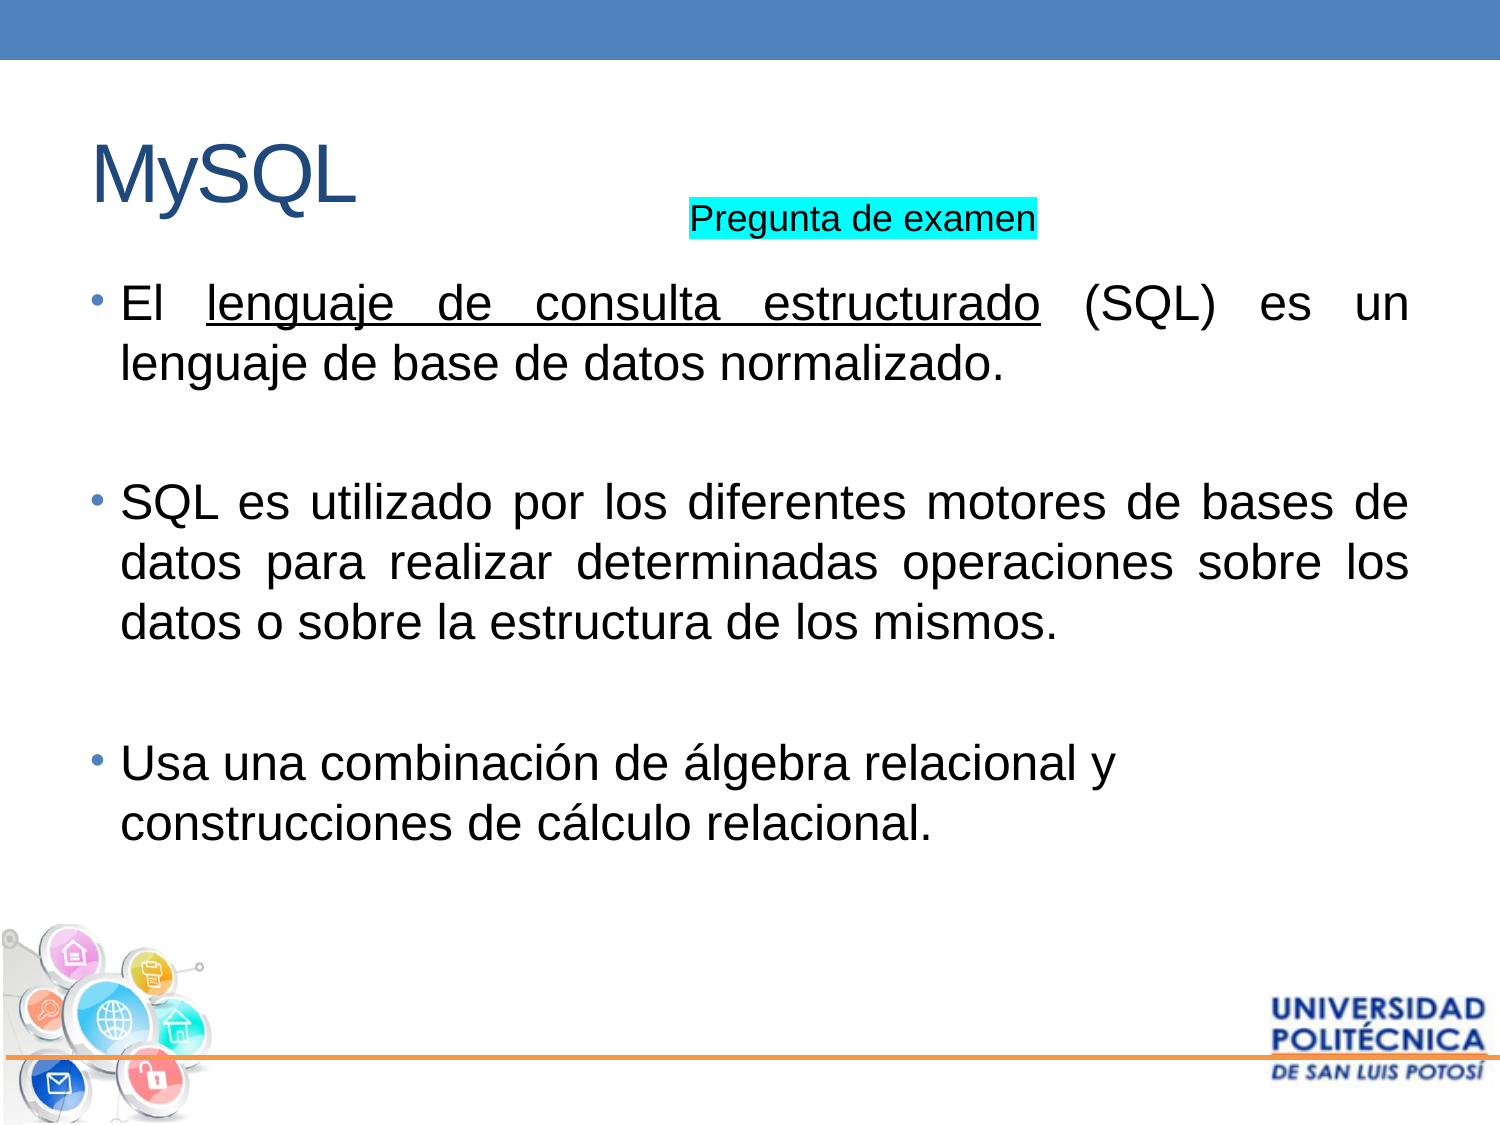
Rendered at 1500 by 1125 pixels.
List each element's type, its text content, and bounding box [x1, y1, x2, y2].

title MySQL [75, 87, 1425, 250]
picture [2, 916, 224, 1125]
picture [1425, 995, 1495, 1055]
text_box Pregunta de examen [631, 186, 1095, 247]
picture [1269, 1060, 1495, 1091]
list El lenguaje de consulta estructurado (SQL) es un lenguaje de base de datos normalizado. SQL es utilizado por los diferentes motores de bases de datos para realizar determinadas operaciones sobre los datos o sobre la estructura de los mismos. Usa una combinación de álgebra relacional y construcciones de cálculo relacional. [75, 262, 1425, 1063]
